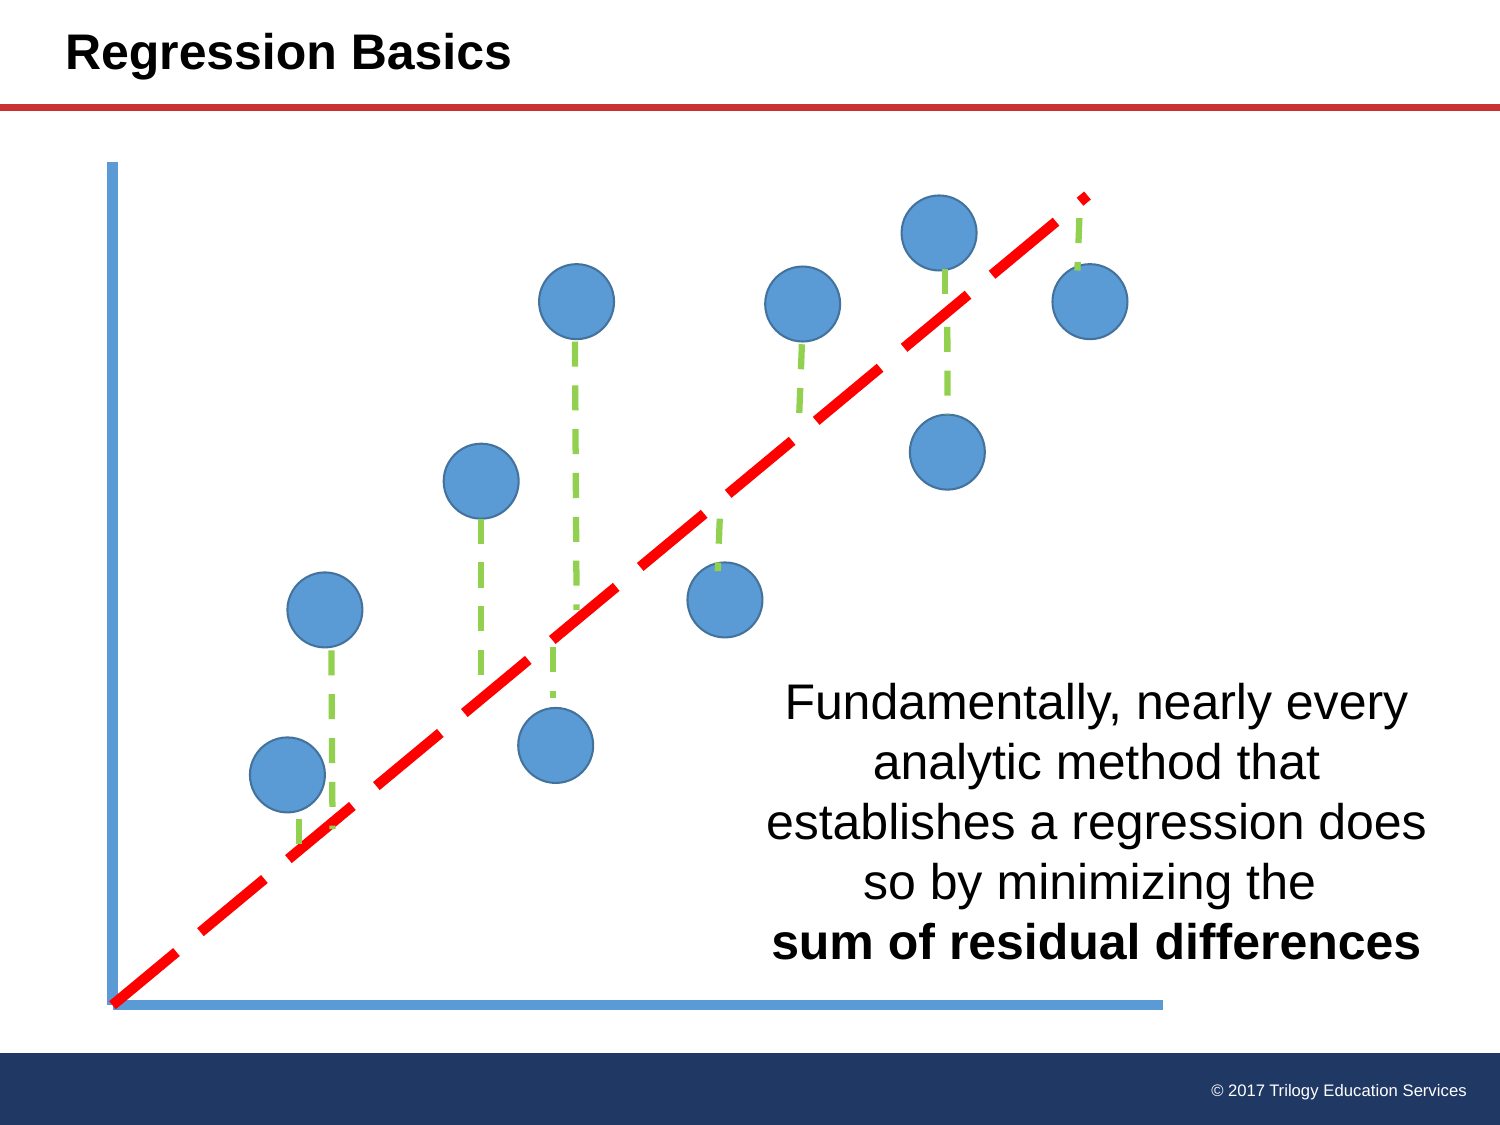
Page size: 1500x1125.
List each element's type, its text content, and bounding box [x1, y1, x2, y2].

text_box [112, 195, 1088, 1006]
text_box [112, 162, 1163, 1006]
title Regression Basics [50, 0, 948, 108]
text_box Fundamentally, nearly every analytic method that establishes a regression does so by minimizing the sum of residual differences [1163, 662, 1463, 977]
